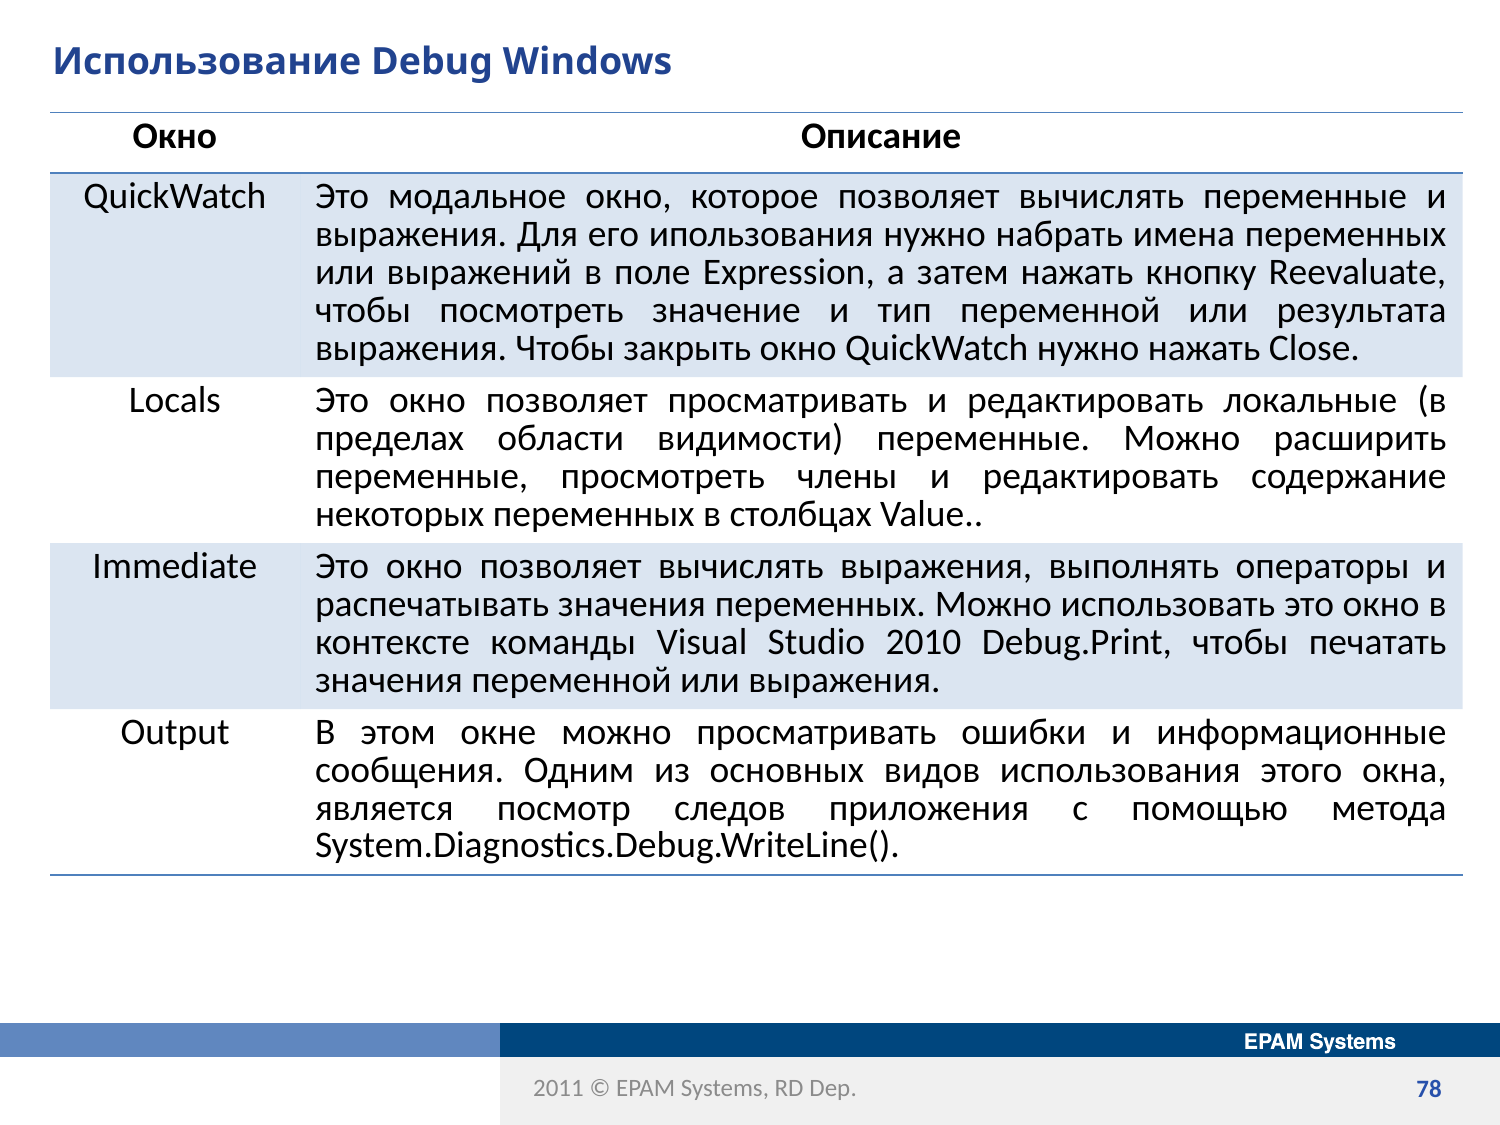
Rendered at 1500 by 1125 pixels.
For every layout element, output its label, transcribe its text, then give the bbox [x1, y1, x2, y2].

table_header Описание [300, 113, 1463, 172]
table_cell Это модальное окно, которое позволяет вычислять переменные и выражения. Для его ипользования нужно набрать имена переменных или выражений в поле Expression, а затем нажать кнопку Reevaluate, чтобы посмотреть значение и тип переменной или результата выражения. Чтобы закрыть окно QuickWatch нужно нажать Close. [300, 174, 1463, 377]
table_cell В этом окне можно просматривать ошибки и информационные сообщения. Одним из основных видов использования этого окна, является посмотр следов приложения с помощью метода System.Diagnostics.Debug.WriteLine(). [300, 709, 1463, 874]
table_cell Output [50, 709, 300, 874]
table_cell Locals [50, 377, 300, 543]
title Использование Debug Windows [36, 29, 1469, 90]
table_cell Это окно позволяет просматривать и редактировать локальные (в пределах области видимости) переменные. Можно расширить переменные, просмотреть члены и редактировать содержание некоторых переменных в столбцах Value.. [300, 377, 1463, 543]
table_cell QuickWatch [50, 174, 300, 377]
table_cell Immediate [50, 543, 300, 709]
table_header Окно [50, 113, 300, 172]
table_cell Это окно позволяет вычислять выражения, выполнять операторы и распечатывать значения переменных. Можно использовать это окно в контексте команды Visual Studio 2010 Debug.Print, чтобы печатать значения переменной или выражения. [300, 543, 1463, 709]
